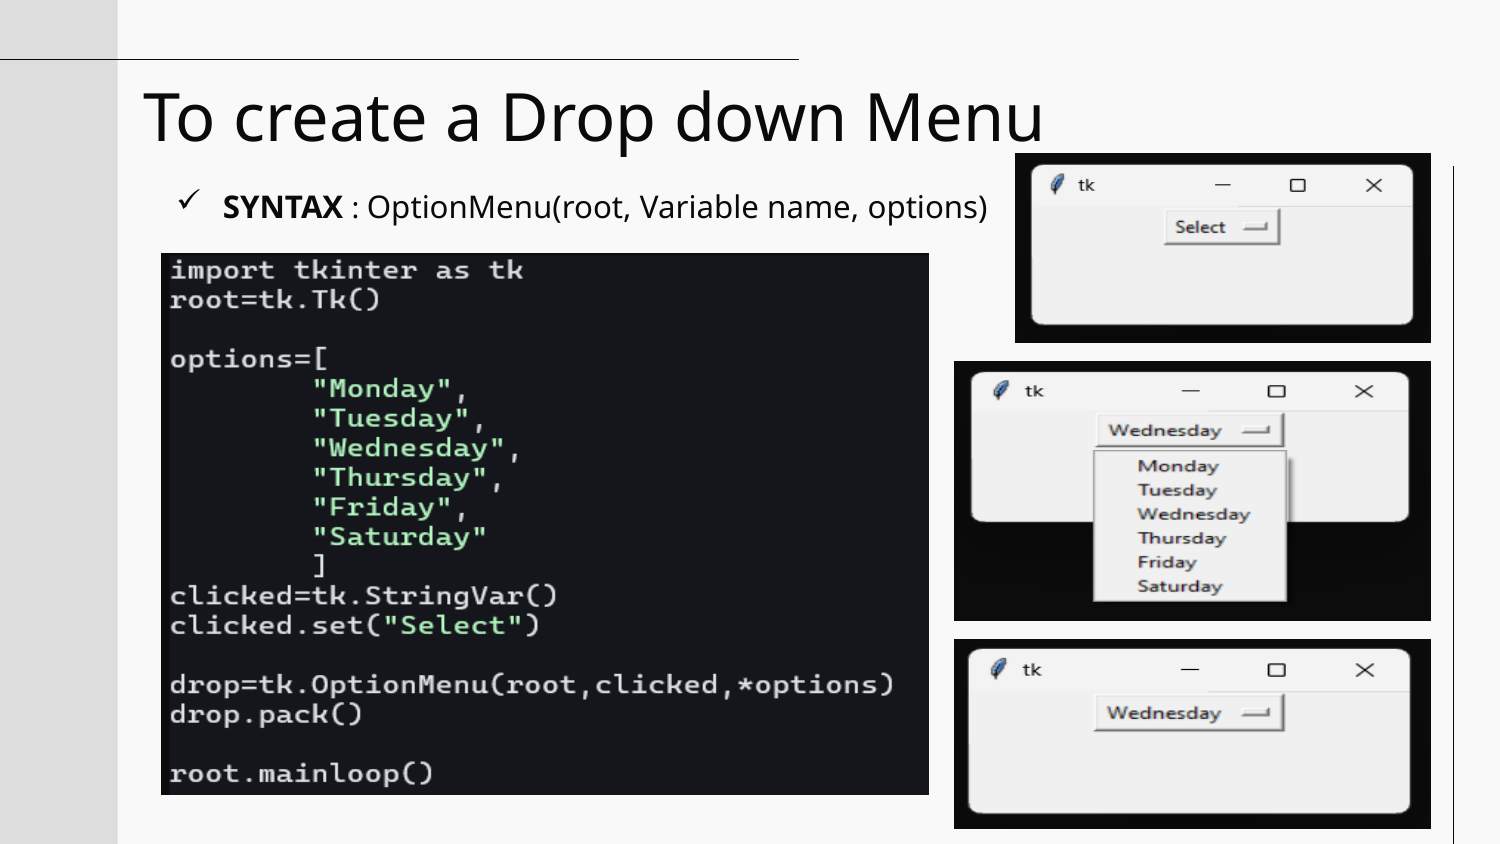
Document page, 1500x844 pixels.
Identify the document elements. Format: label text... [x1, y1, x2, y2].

title To create a Drop down Menu [128, 60, 1149, 164]
picture [954, 639, 1431, 829]
subtitle SYNTAX : OptionMenu(root, Variable name, options) [161, 166, 1009, 236]
picture [954, 361, 1431, 621]
picture [160, 253, 929, 795]
picture [1014, 153, 1431, 343]
